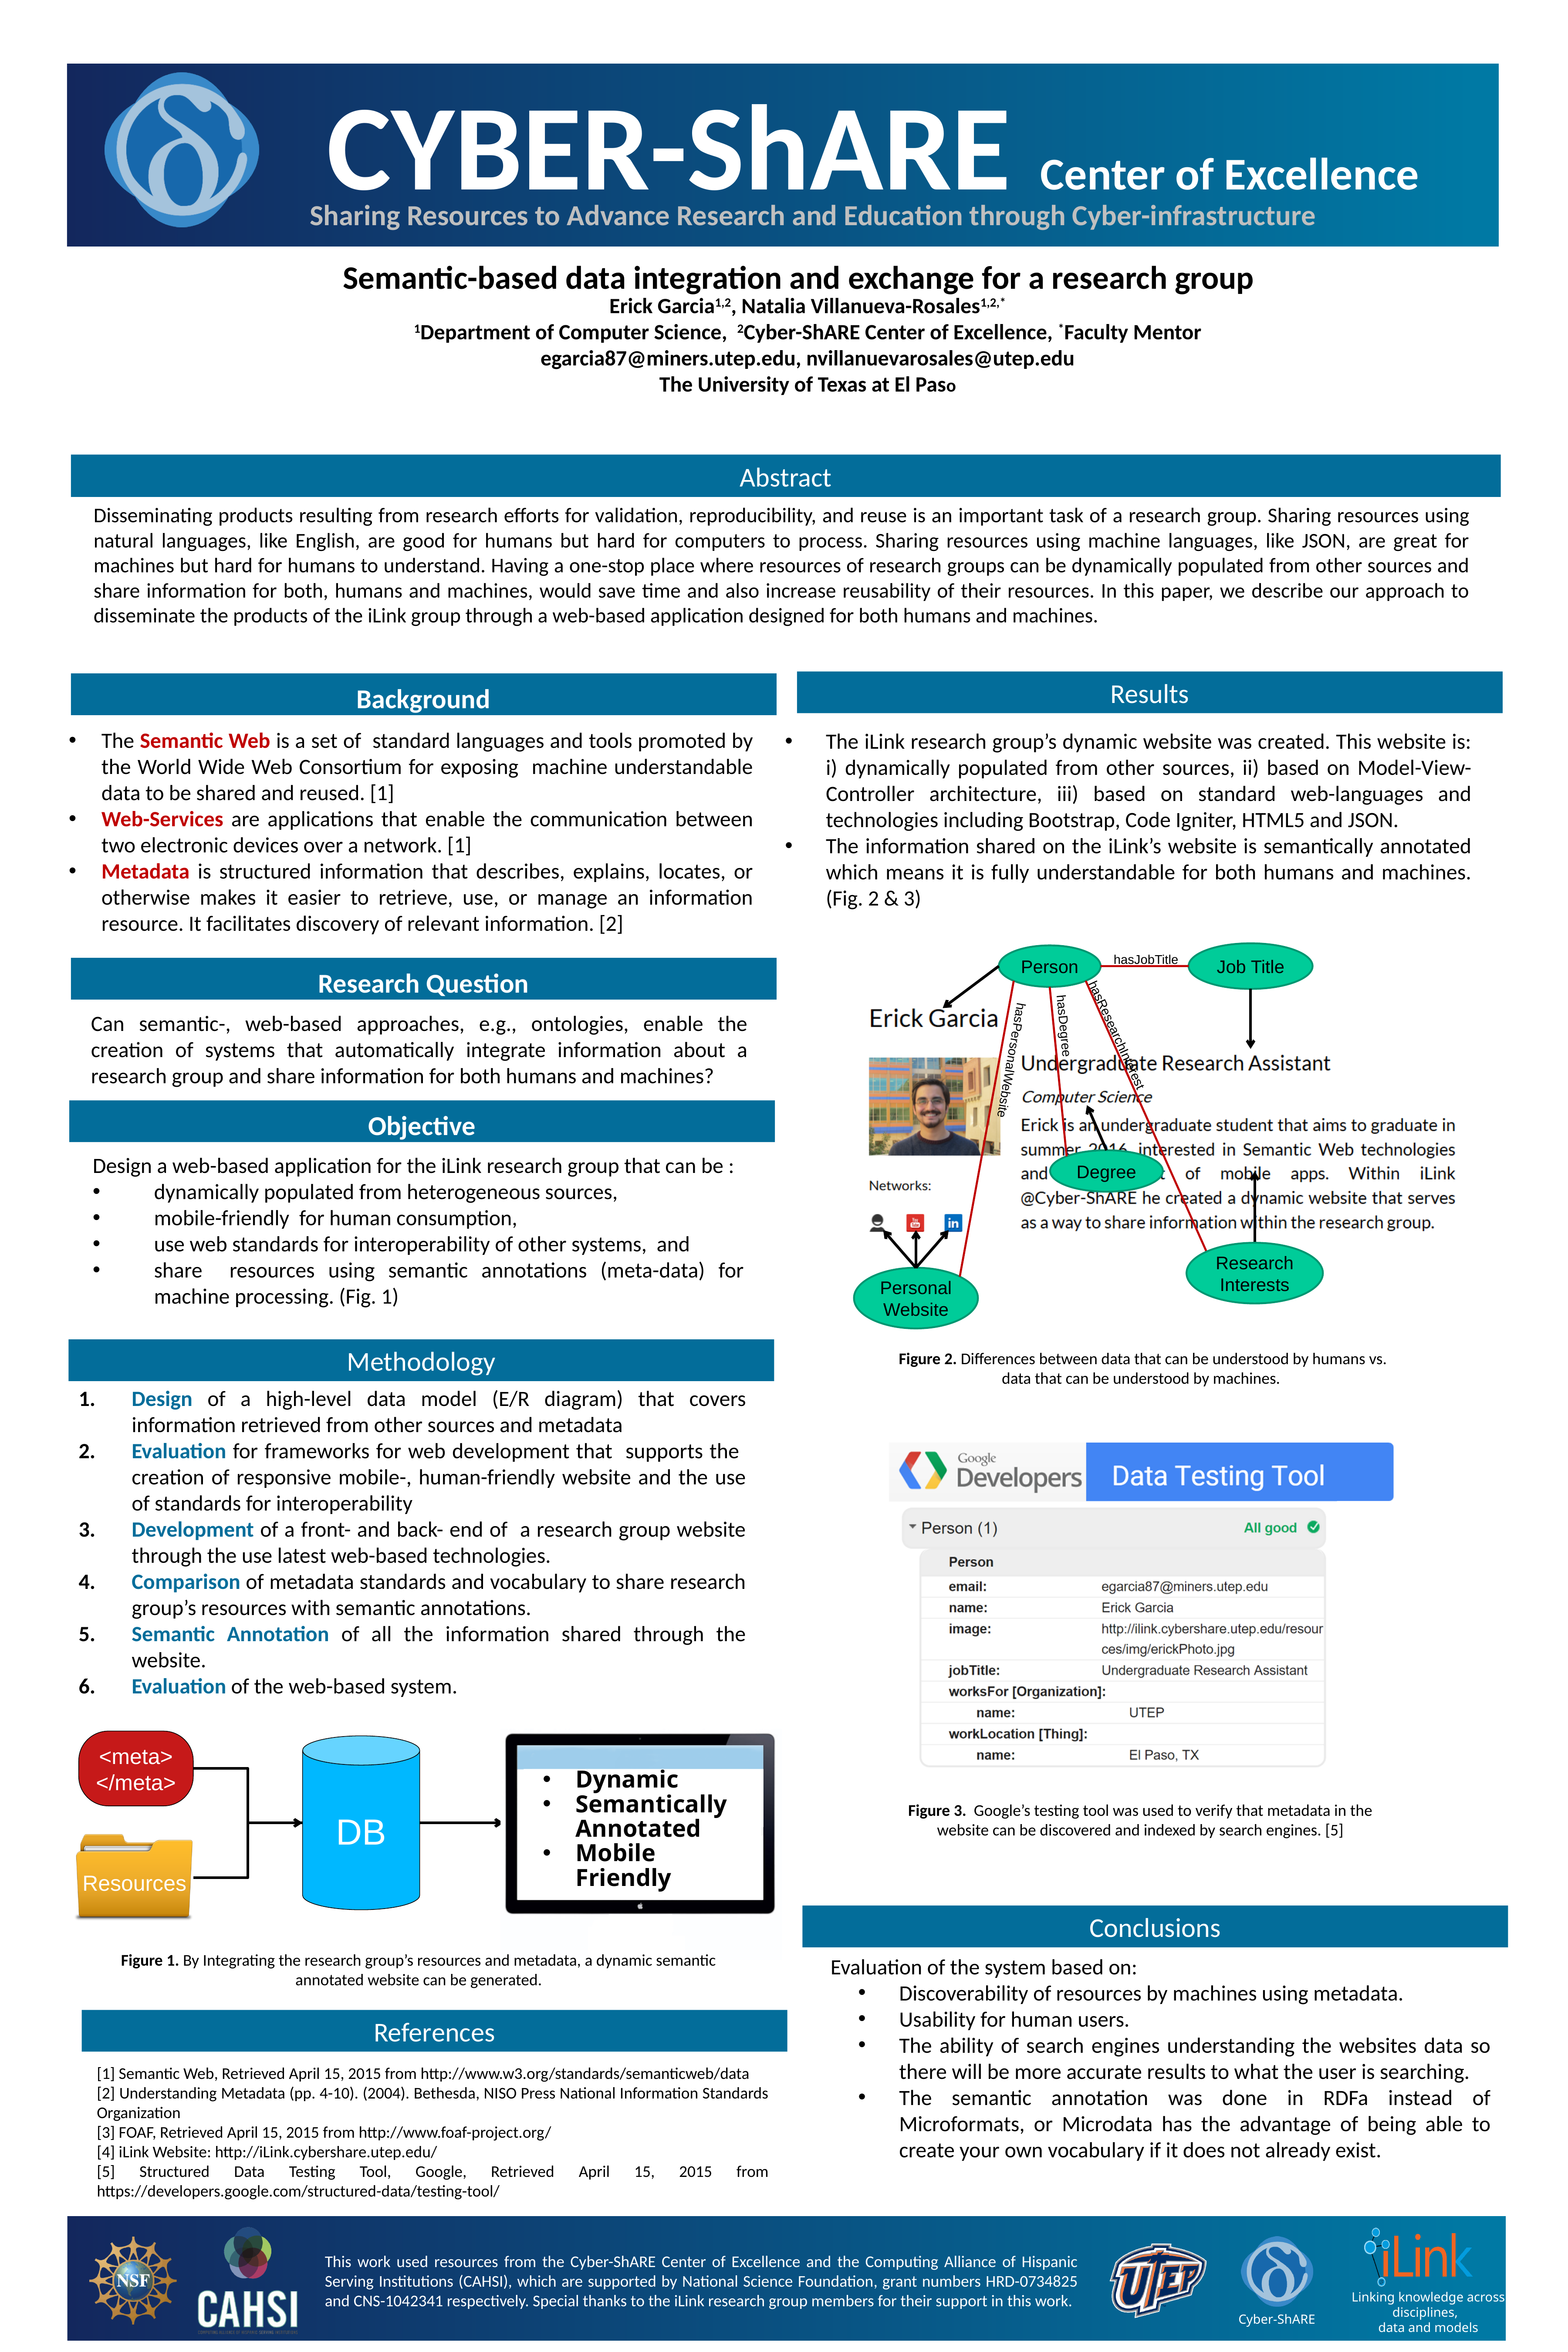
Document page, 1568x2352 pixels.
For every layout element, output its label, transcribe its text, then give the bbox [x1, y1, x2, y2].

text_box Figure 3. Google’s testing tool was used to verify that metadata in the website can be discovered and indexed by search engines. [5] [876, 1796, 1405, 1842]
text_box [67, 2216, 1512, 2341]
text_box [67, 61, 1568, 247]
text_box Figure 2. Differences between data that can be understood by humans vs. data that can be understood by machines. [876, 1345, 1410, 1391]
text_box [81, 1905, 1508, 2205]
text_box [0, 254, 1568, 430]
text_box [68, 1339, 774, 1705]
picture [884, 1443, 1427, 1784]
text_box Disseminating products resulting from research efforts for validation, reproducibility, and reuse is an important task of a research group. Sharing resources using natural languages, like English, are good for humans but hard for computers to process. Sharing resources using machine languages, like JSON, are great for machines but hard for humans to understand. Having a one-stop place where resources of research groups can be dynamically populated from other sources and share information for both, humans and machines, would save time and also increase reusability of their resources. In this paper, we describe our approach to disseminate the products of the iLink group through a web-based application designed for both humans and machines. [87, 498, 1478, 630]
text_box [69, 1206, 775, 1301]
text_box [61, 673, 777, 1203]
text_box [73, 1707, 817, 1960]
text_box Results [796, 671, 1504, 714]
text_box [850, 943, 1464, 1329]
text_box The iLink research group’s dynamic website was created. This website is: i) dynamically populated from other sources, ii) based on Model-View-Controller architecture, iii) based on standard web-languages and technologies including Bootstrap, Code Igniter, HTML5 and JSON. The information shared on the iLink’s website is semantically annotated which means it is fully understandable for both humans and machines. (Fig. 2 & 3) [778, 724, 1478, 914]
text_box Abstract [70, 454, 1502, 498]
